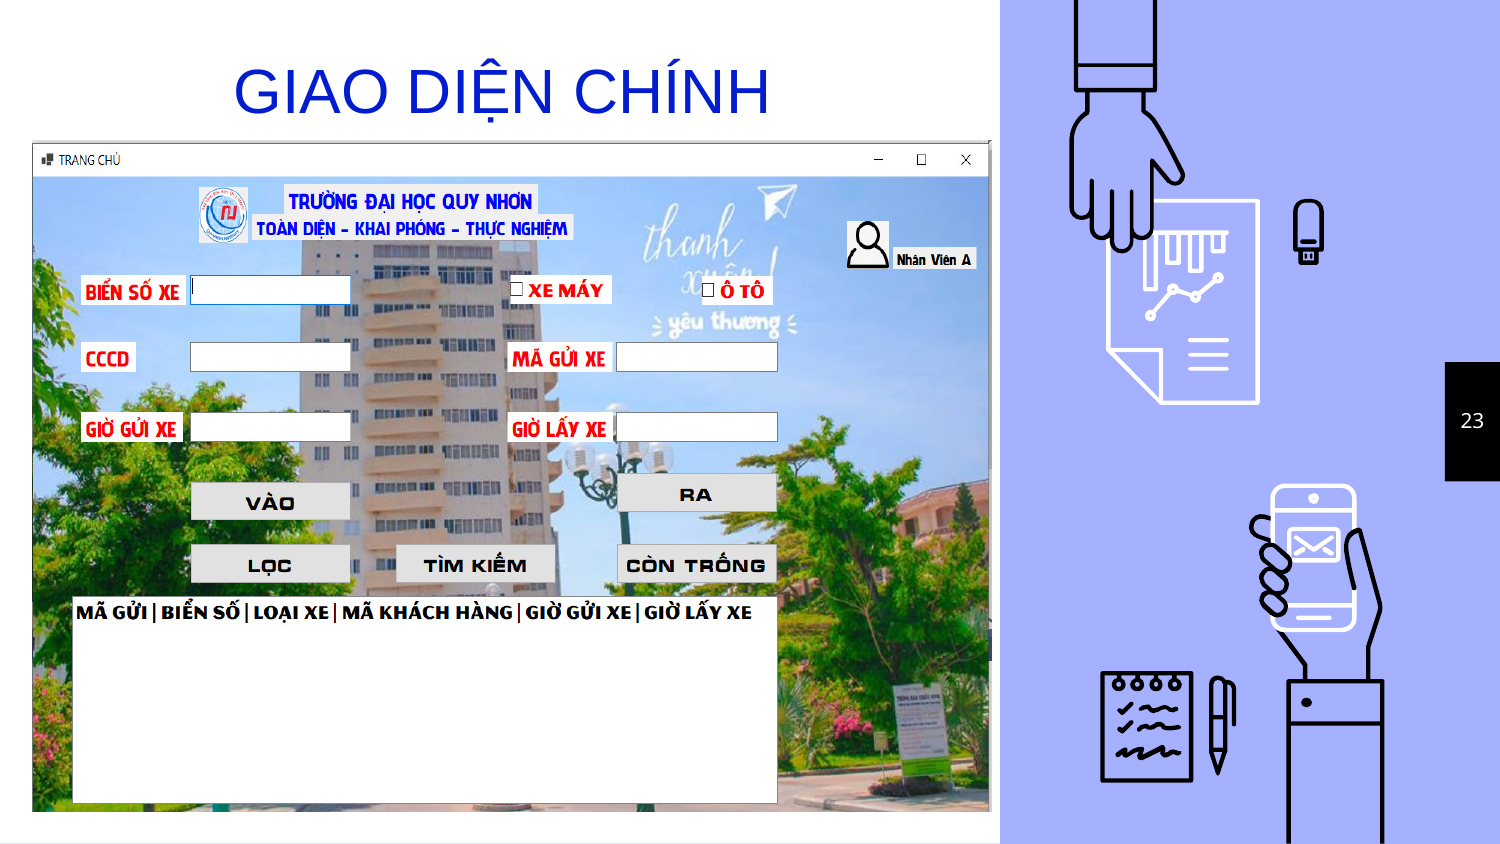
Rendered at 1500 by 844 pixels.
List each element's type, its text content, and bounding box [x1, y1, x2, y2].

picture [32, 140, 992, 812]
slide_number 23 [1444, 362, 1500, 482]
title GIAO DIỆN CHÍNH [81, 0, 925, 139]
